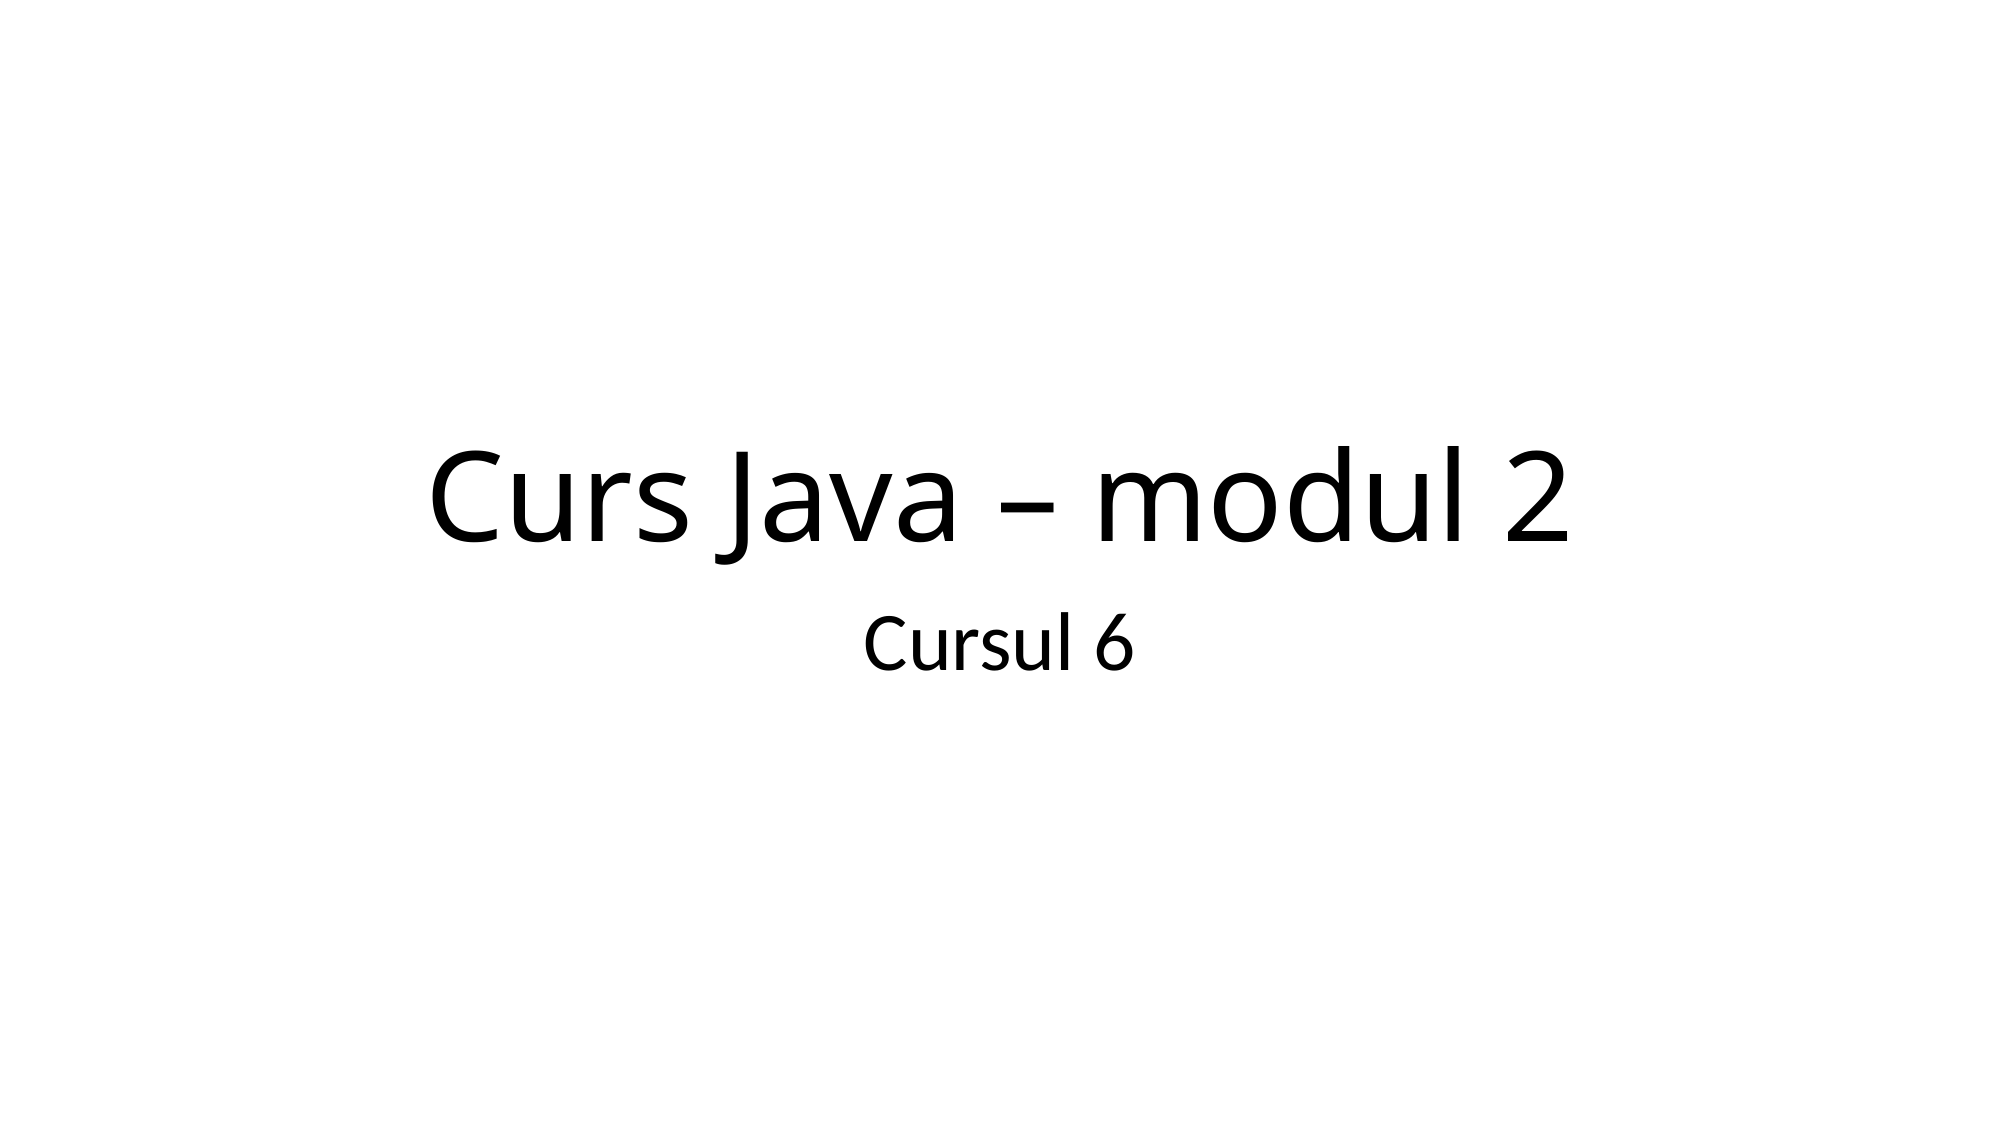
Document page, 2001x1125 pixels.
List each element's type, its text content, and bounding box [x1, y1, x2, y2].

title Curs Java – modul 2 [249, 184, 1750, 576]
subtitle Cursul 6 [249, 590, 1750, 863]
